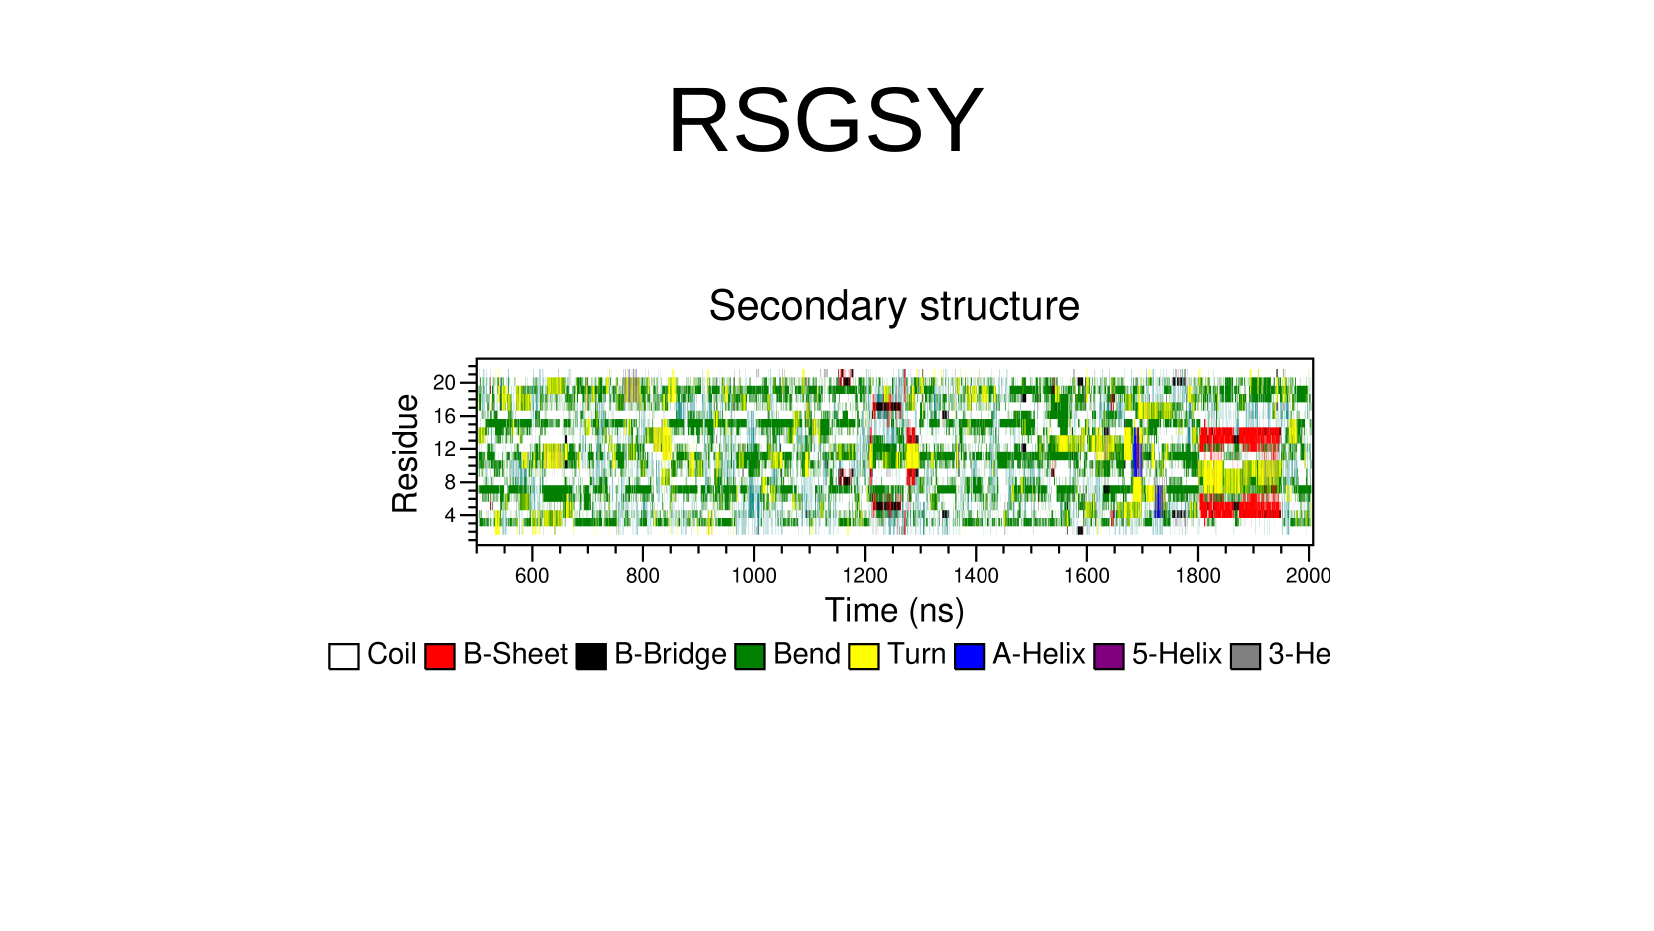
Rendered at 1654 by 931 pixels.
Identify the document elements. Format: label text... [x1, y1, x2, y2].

title RSGSY [82, 37, 1571, 193]
picture [296, 262, 1335, 683]
